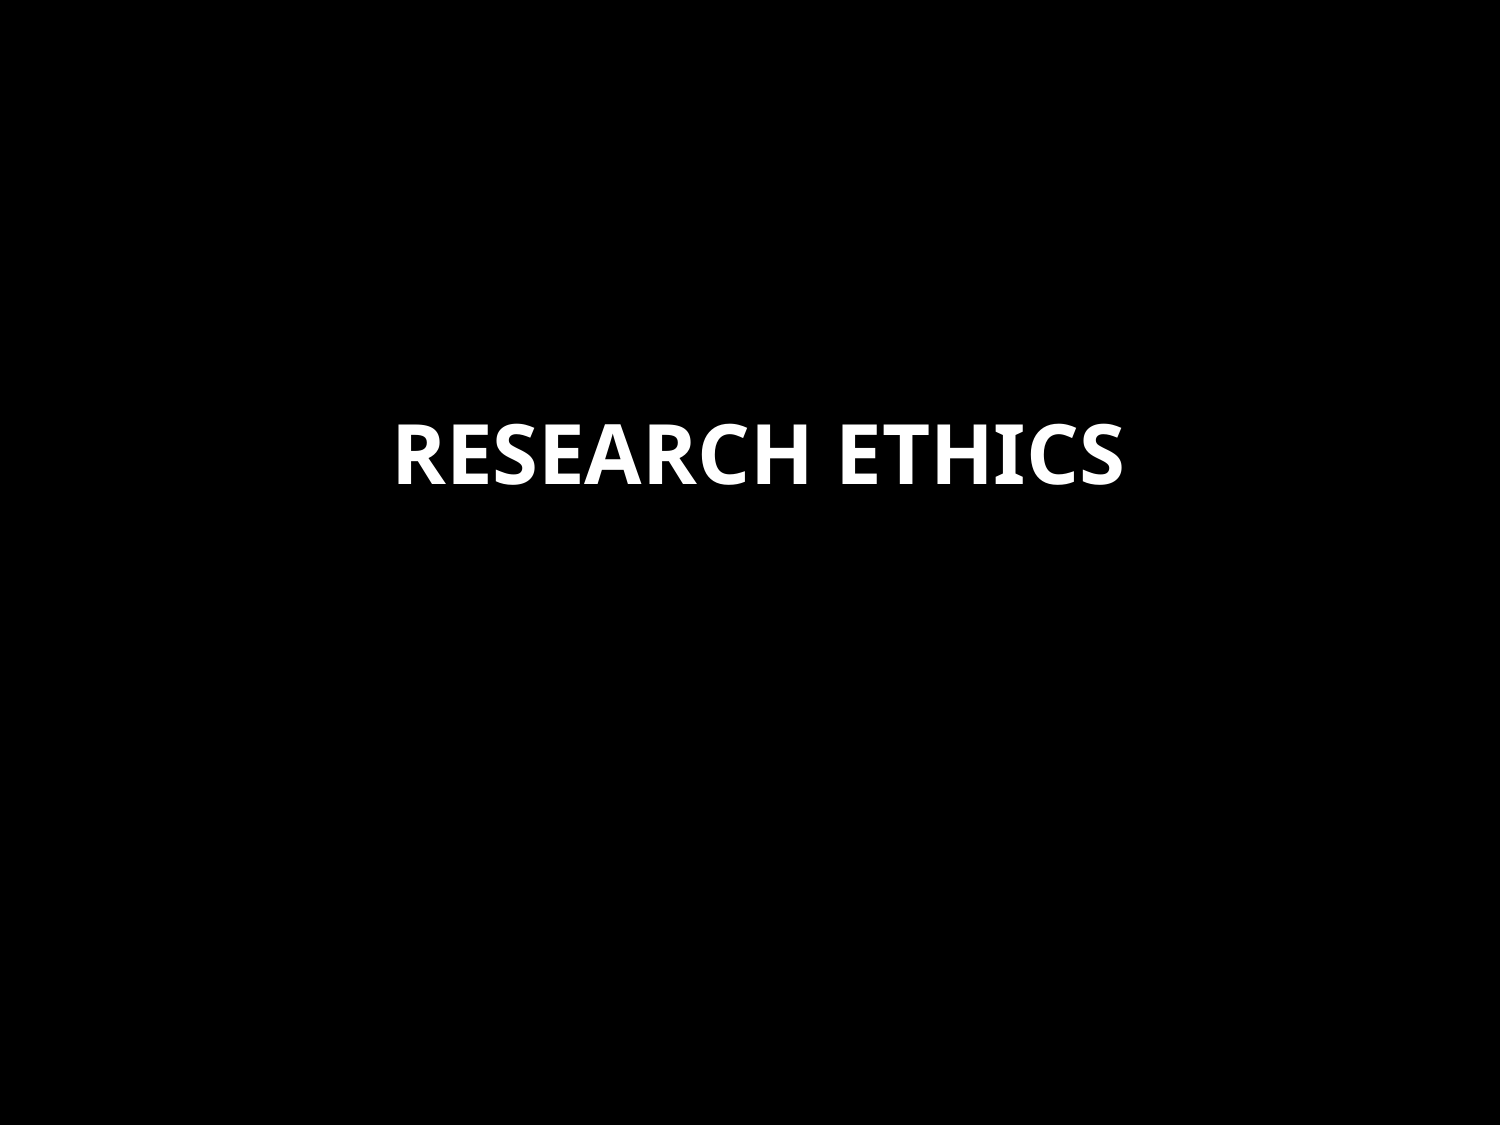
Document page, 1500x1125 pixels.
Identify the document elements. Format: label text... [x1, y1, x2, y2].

title Research ethics [120, 393, 1396, 559]
